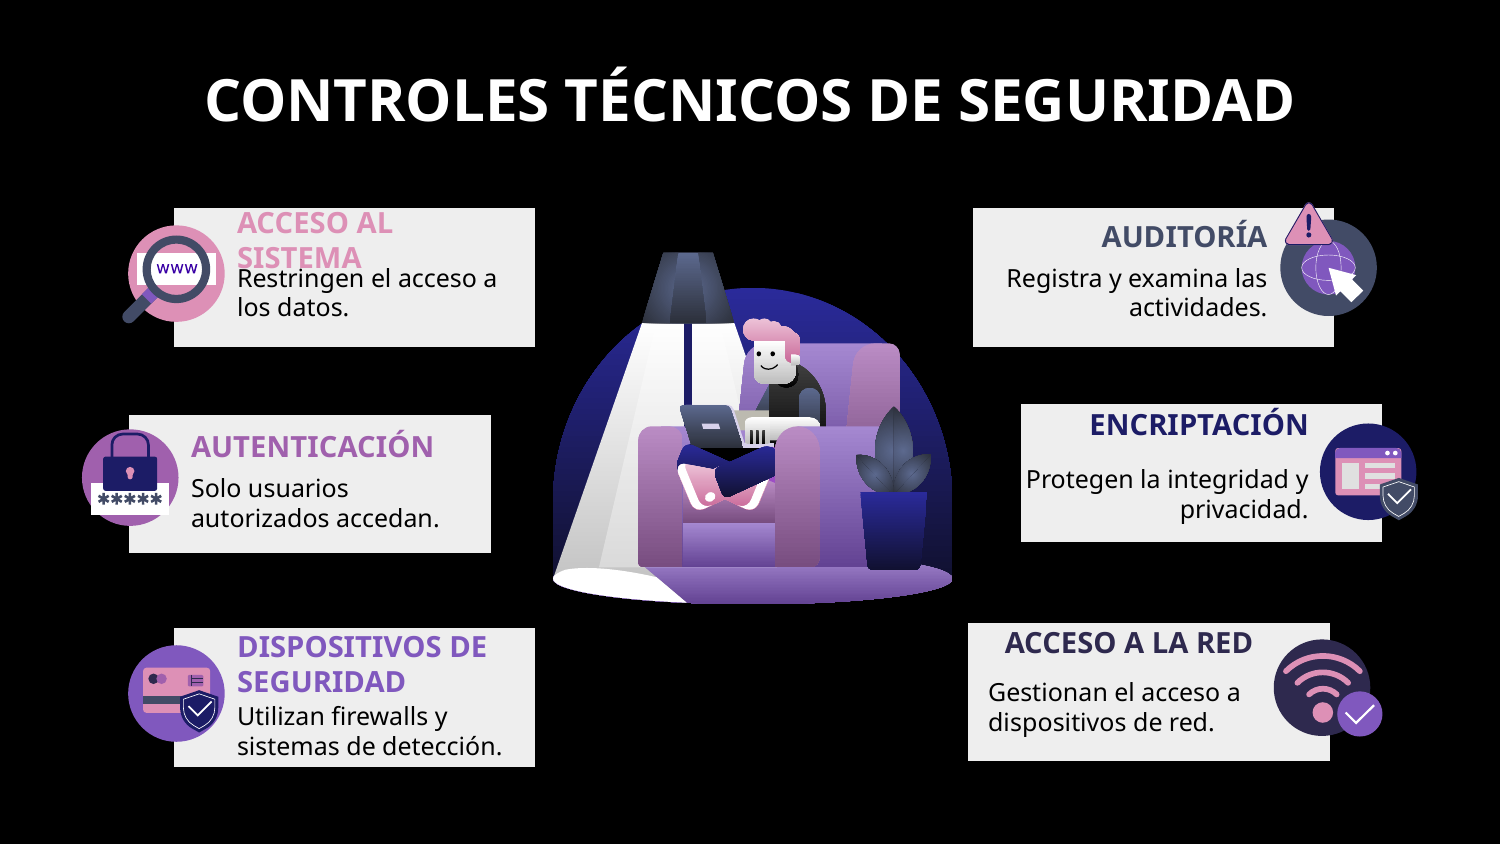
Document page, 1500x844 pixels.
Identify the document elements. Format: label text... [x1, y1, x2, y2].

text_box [81, 414, 492, 554]
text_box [1020, 402, 1310, 539]
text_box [972, 218, 1268, 329]
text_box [121, 208, 535, 348]
title CONTROLES TÉCNICOS DE SEGURIDAD [75, 48, 1425, 142]
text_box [972, 622, 1262, 749]
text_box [972, 201, 1378, 348]
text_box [967, 622, 1383, 762]
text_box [236, 226, 524, 329]
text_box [127, 628, 536, 768]
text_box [552, 252, 953, 605]
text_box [236, 639, 540, 796]
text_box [190, 428, 491, 539]
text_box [1312, 403, 1419, 543]
